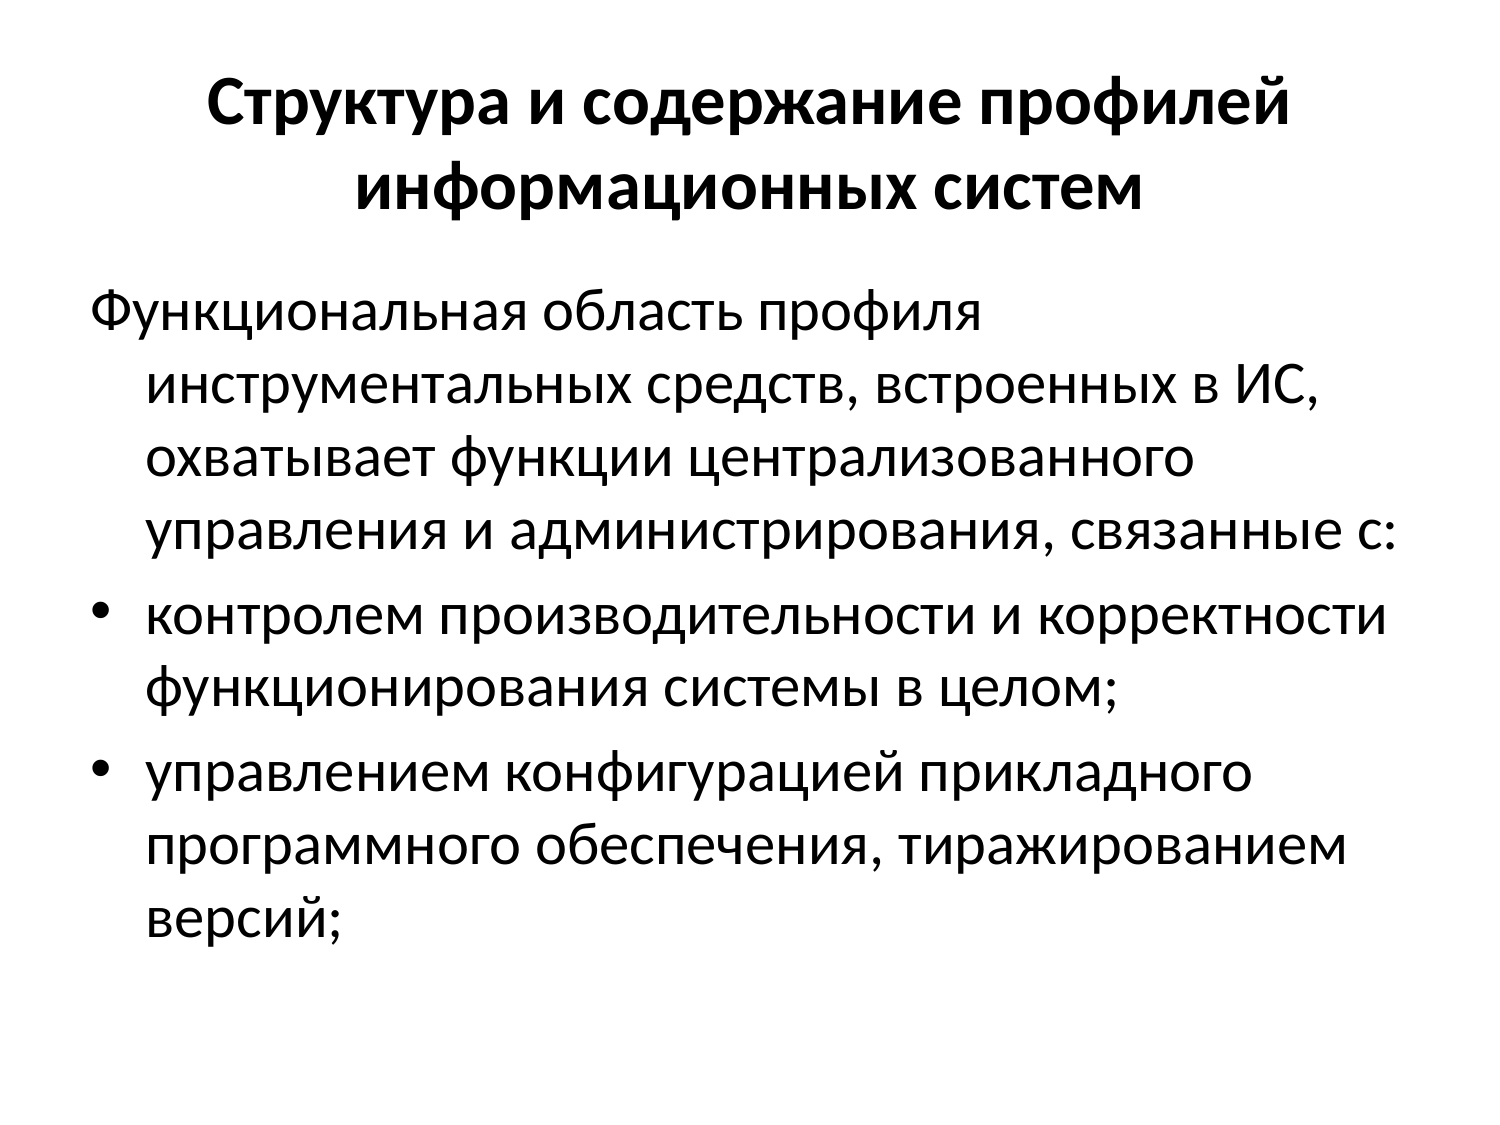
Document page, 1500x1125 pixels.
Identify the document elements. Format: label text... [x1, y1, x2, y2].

list Функциональная область профиля инструментальных средств, встроенных в ИС, охватывает функции централизованного управления и администрирования, связанные с: контролем производительности и корректности функционирования системы в целом; управлением конфигурацией прикладного программного обеспечения, тиражированием версий; [75, 262, 1425, 1005]
title Структура и содержание профилей информационных систем [75, 45, 1425, 233]
